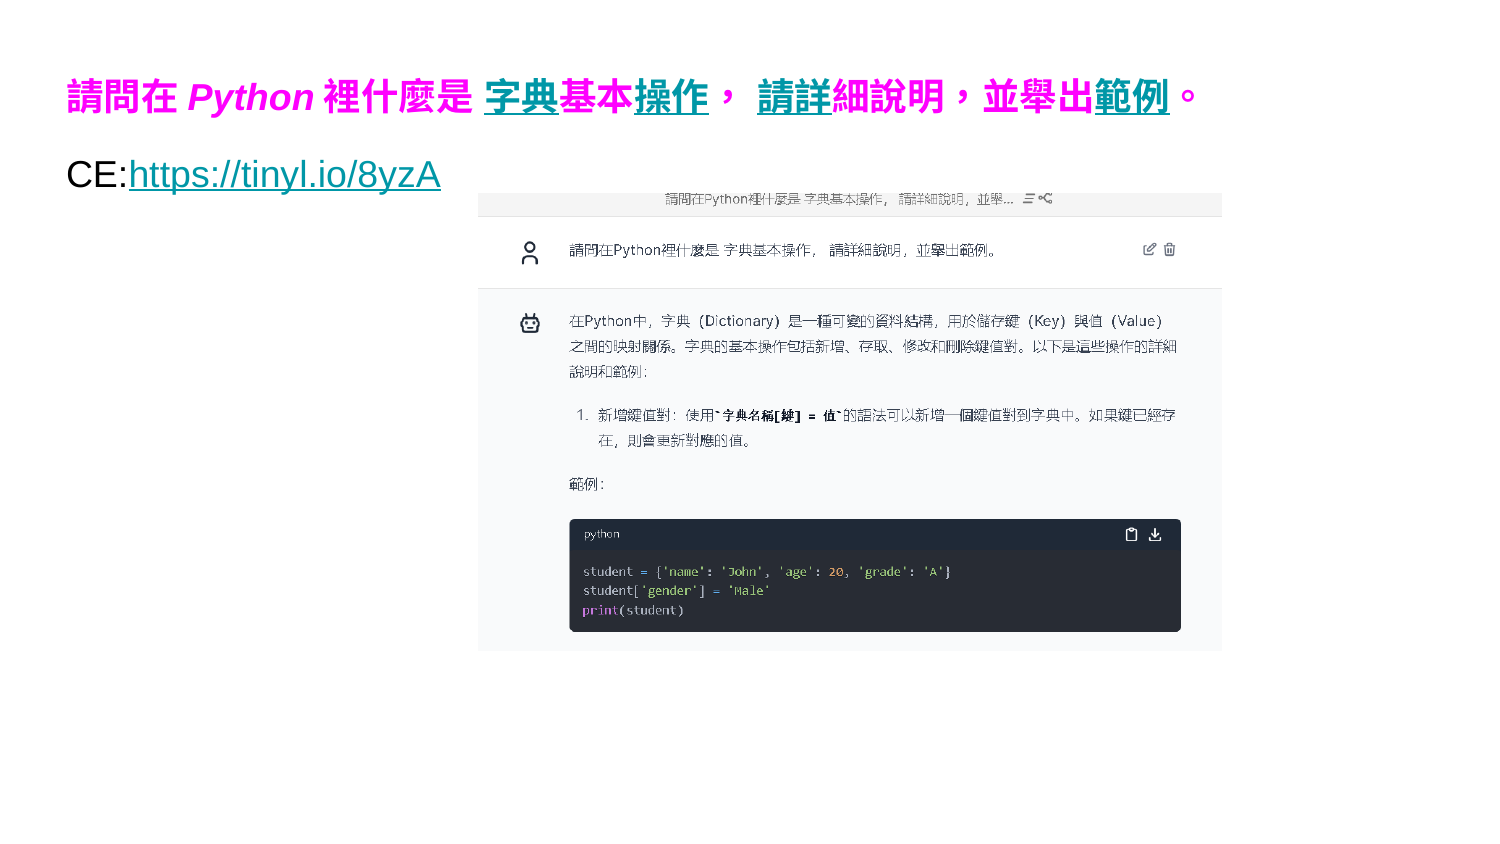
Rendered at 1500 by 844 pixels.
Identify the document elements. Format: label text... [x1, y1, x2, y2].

list 請問在Python裡什麼是 字典基本操作， 請詳細說明，並舉出範例。 CE:https://tinyl.io/8yzA [51, 51, 1449, 844]
picture [477, 193, 1222, 651]
